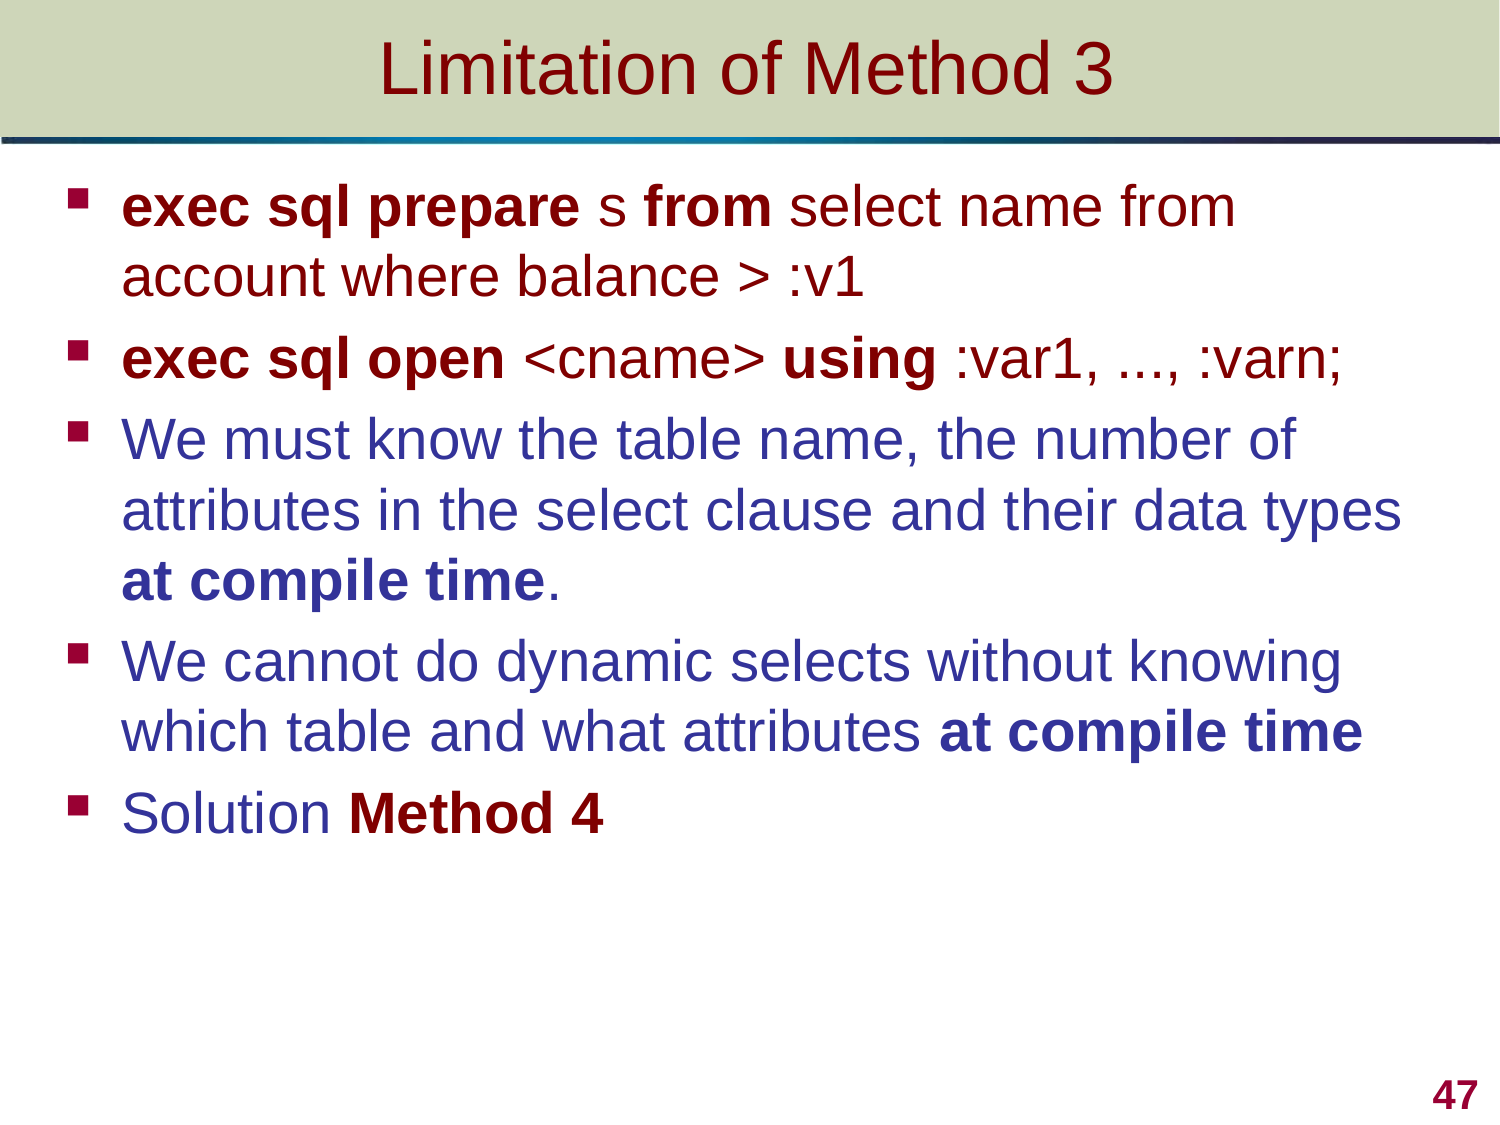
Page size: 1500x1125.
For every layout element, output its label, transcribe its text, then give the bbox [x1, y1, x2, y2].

picture [0, 137, 1500, 145]
title Limitation of Method 3 [0, 0, 1495, 129]
slide_number 47 [1181, 1049, 1495, 1125]
list exec sql prepare s from select name from account where balance > :v1 exec sql open <cname> using :var1, ..., :varn; We must know the table name, the number of attributes in the select clause and their data types at compile time. We cannot do dynamic selects without knowing which table and what attributes at compile time Solution Method 4 [50, 160, 1411, 1049]
